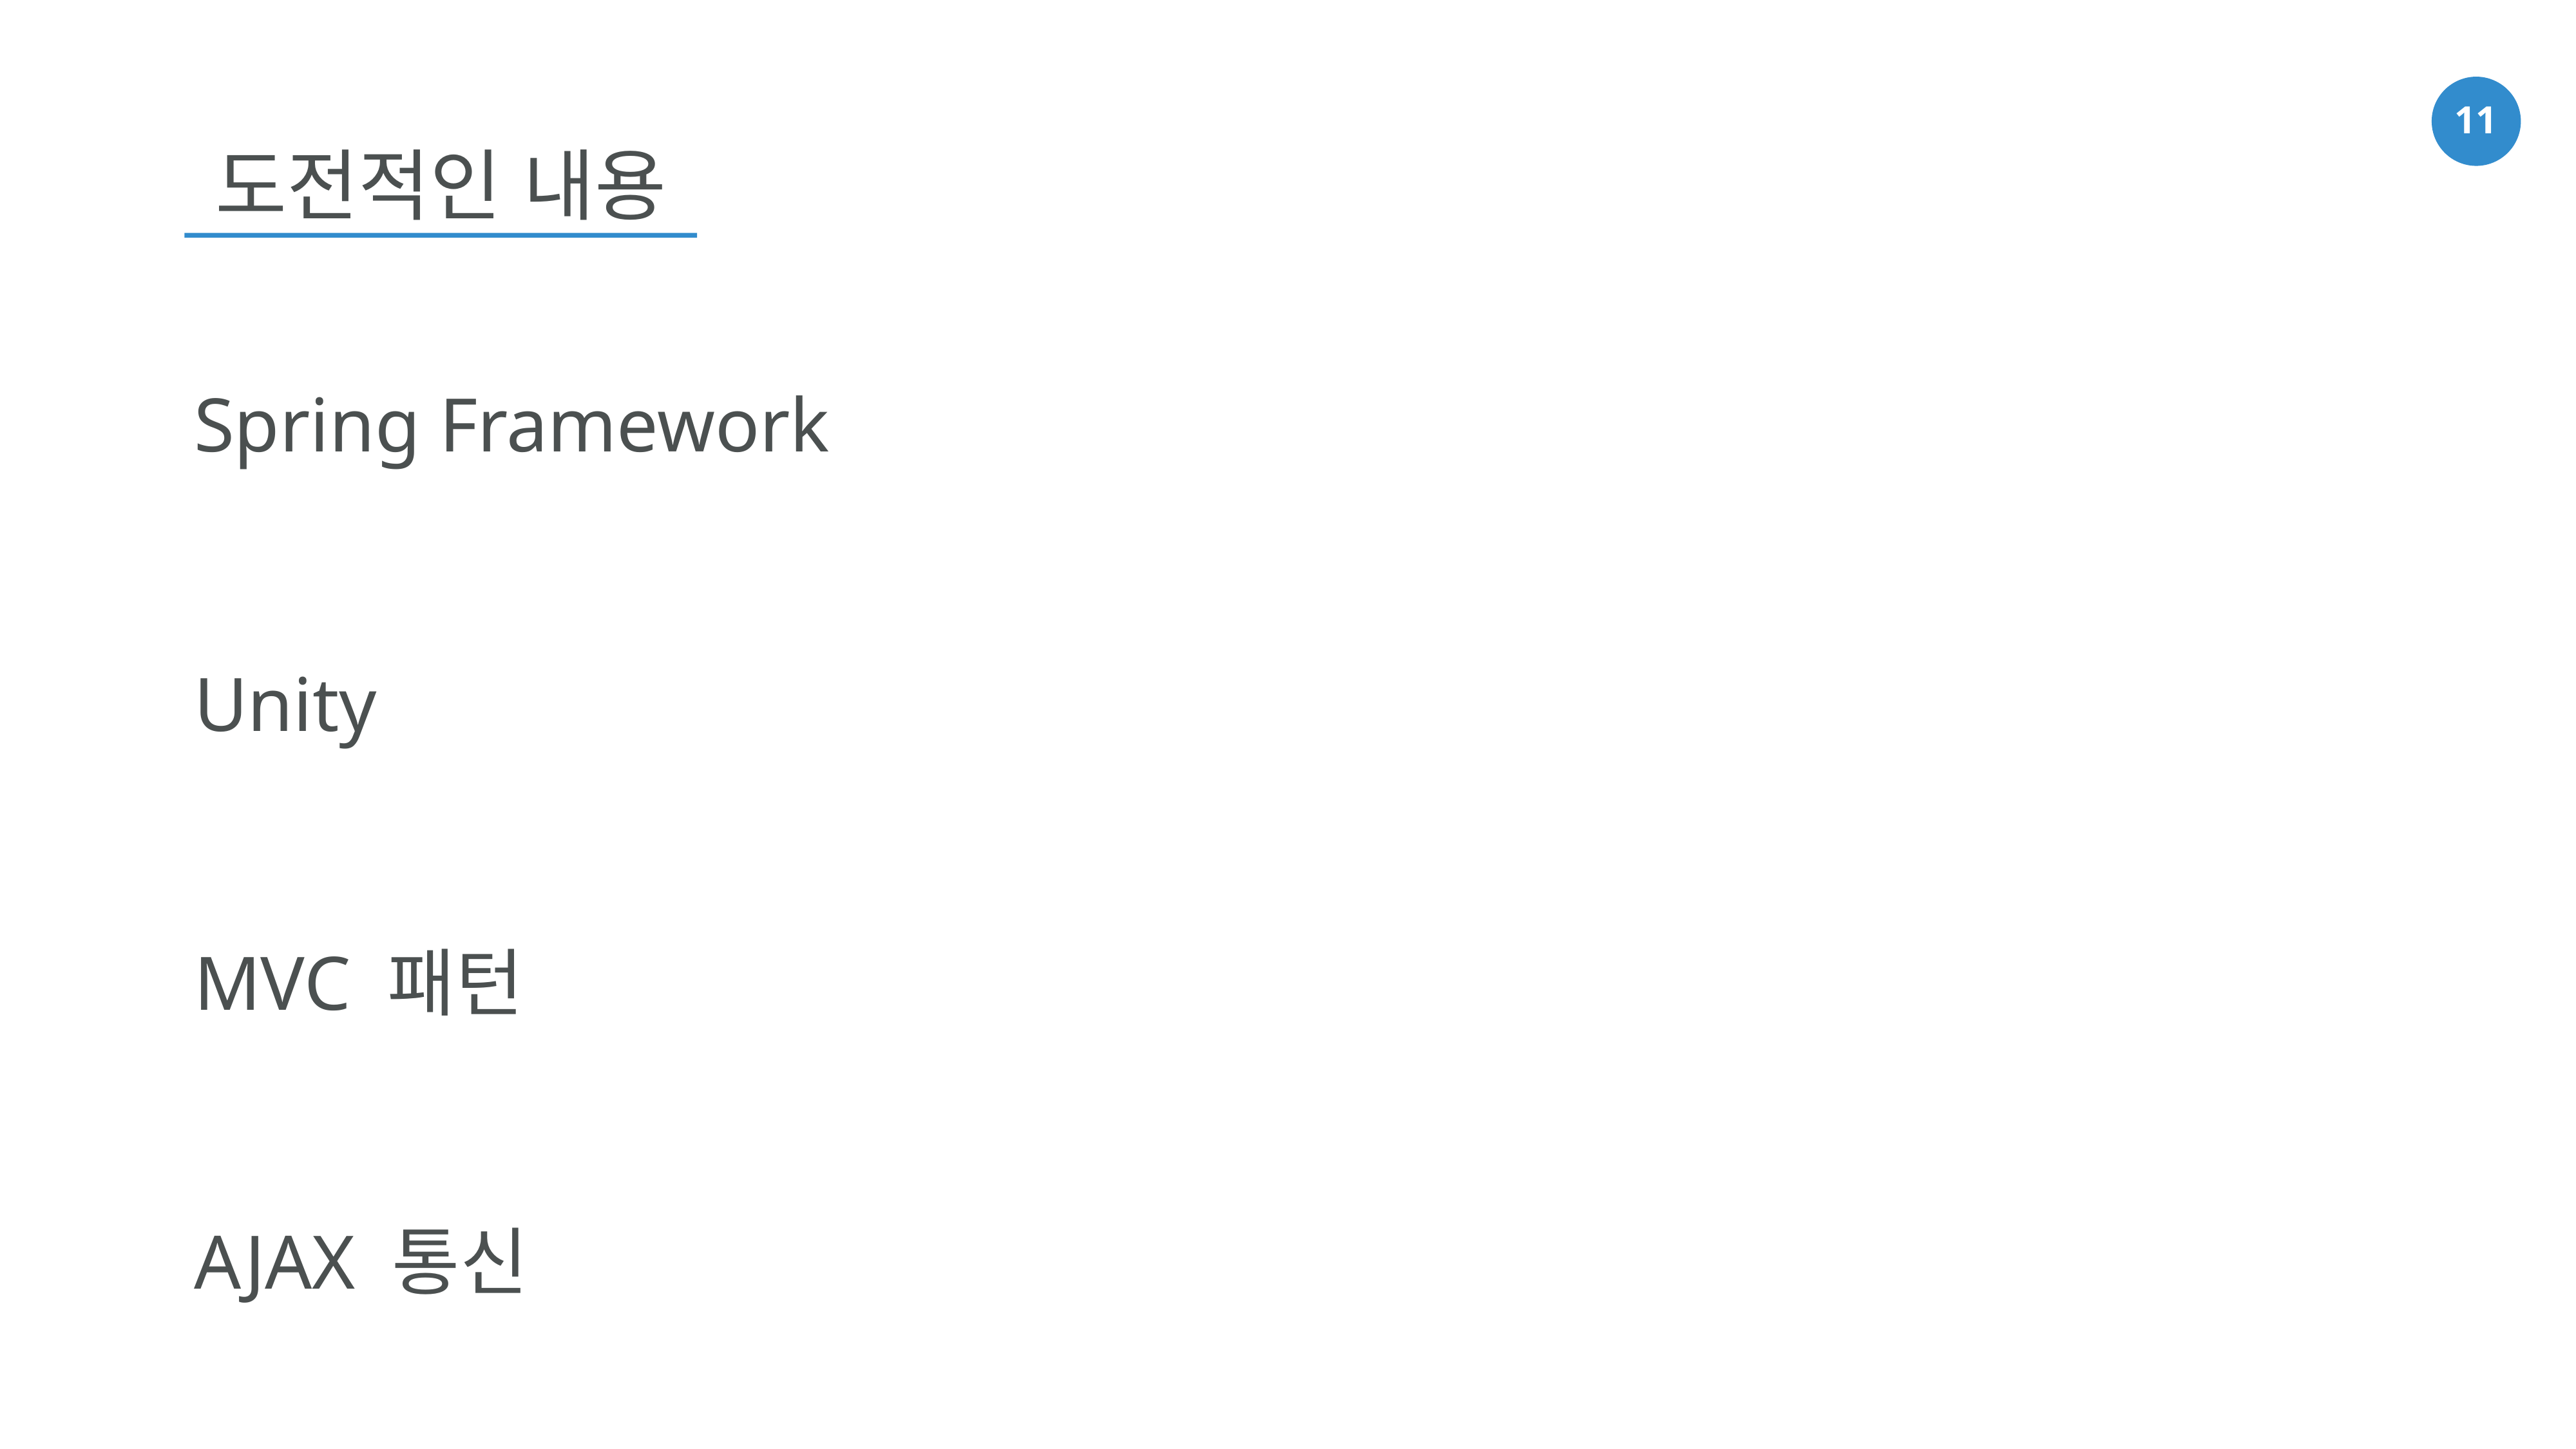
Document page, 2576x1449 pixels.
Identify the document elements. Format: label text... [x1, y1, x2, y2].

text_box 도전적인 내용 [205, 131, 676, 235]
text_box Spring Framework Unity MVC 패턴 AJAX 통신 [184, 412, 1473, 1402]
text_box [184, 232, 698, 238]
